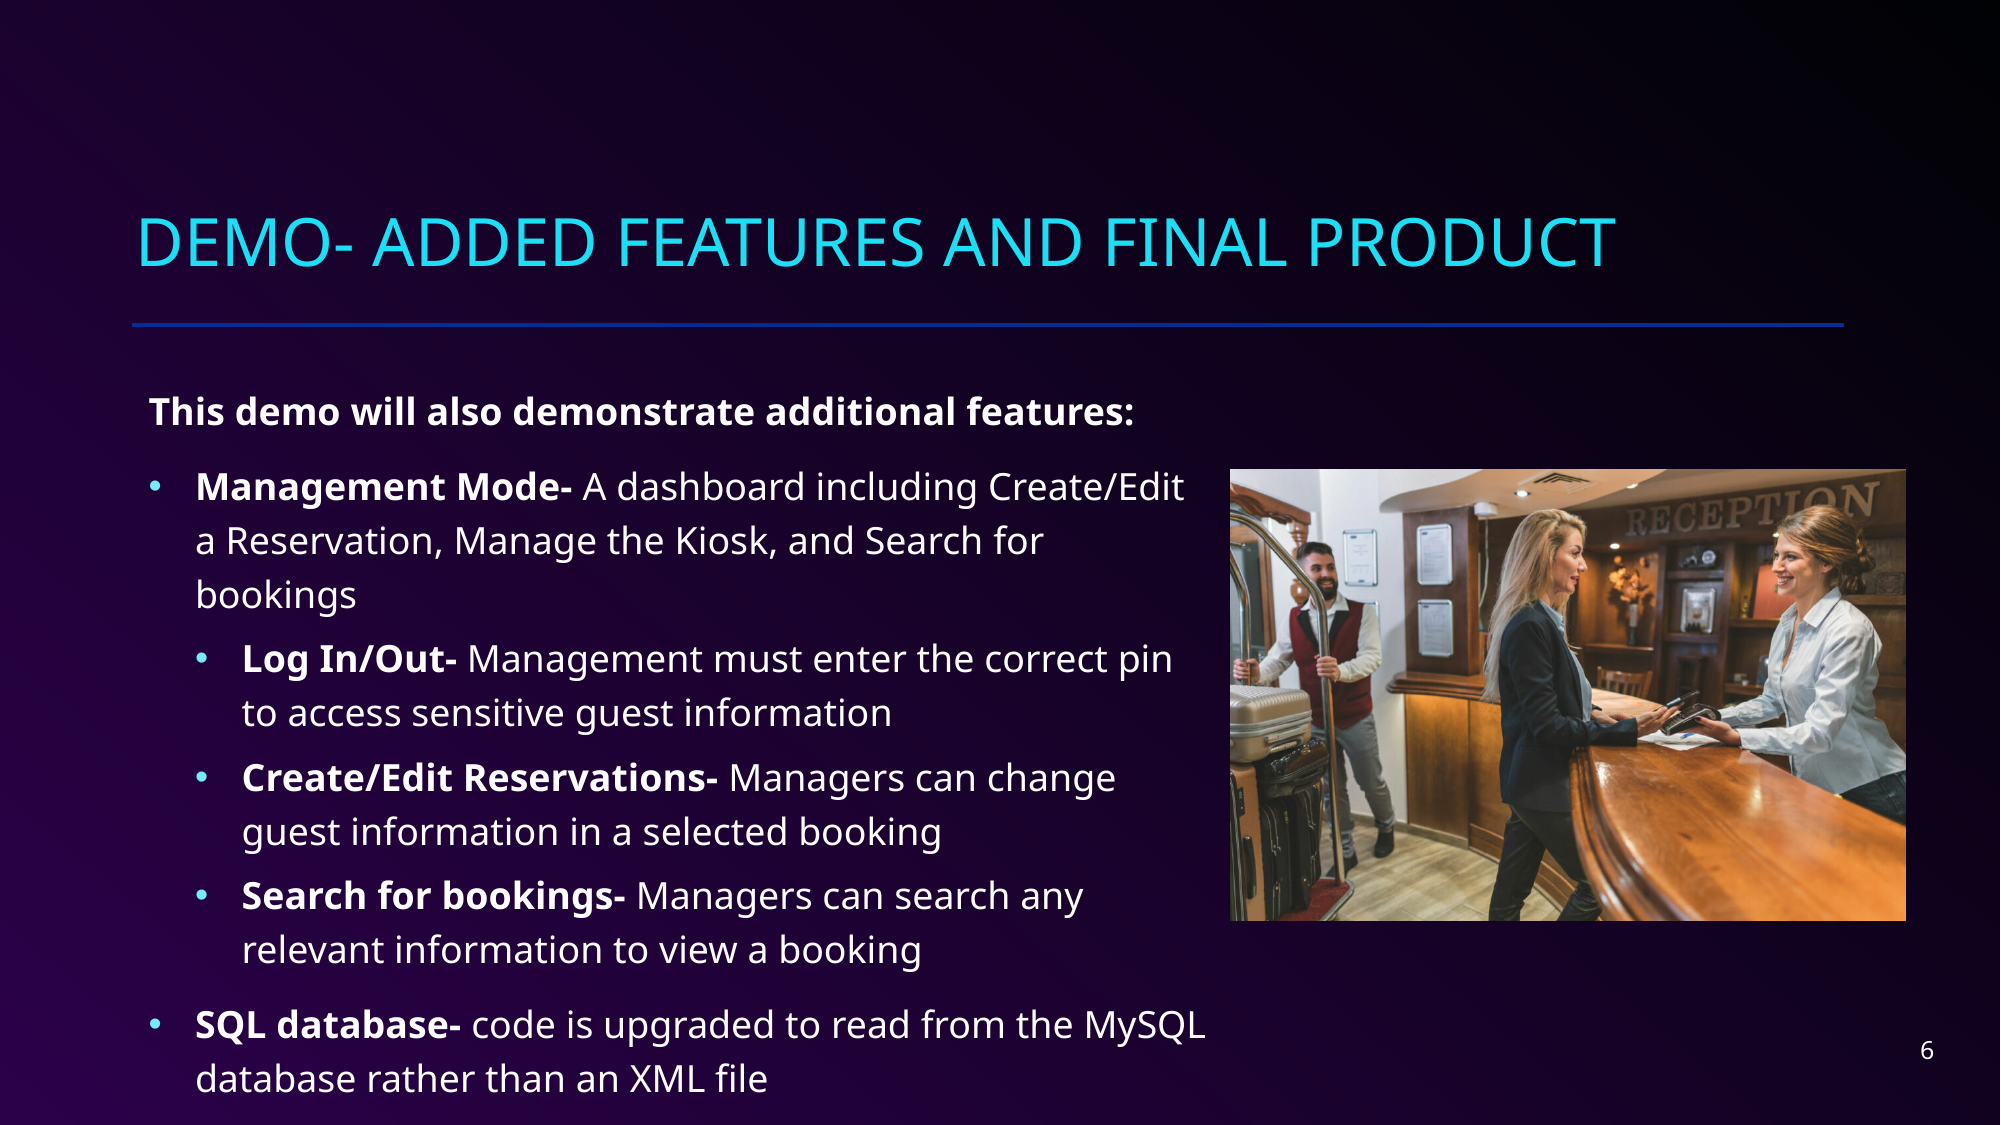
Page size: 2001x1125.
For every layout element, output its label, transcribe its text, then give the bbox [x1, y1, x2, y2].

picture [1230, 469, 1906, 921]
title Demo- Added features and final product [120, 71, 1846, 289]
list This demo will also demonstrate additional features: Management Mode- A dashboard including Create/Edit a Reservation, Manage the Kiosk, and Search for bookings Log In/Out- Management must enter the correct pin to access sensitive guest information Create/Edit Reservations- Managers can change guest information in a selected booking Search for bookings- Managers can search any relevant information to view a booking SQL database- code is upgraded to read from the MySQL database rather than an XML file [133, 371, 1231, 1041]
slide_number 6 [1499, 1021, 1950, 1082]
